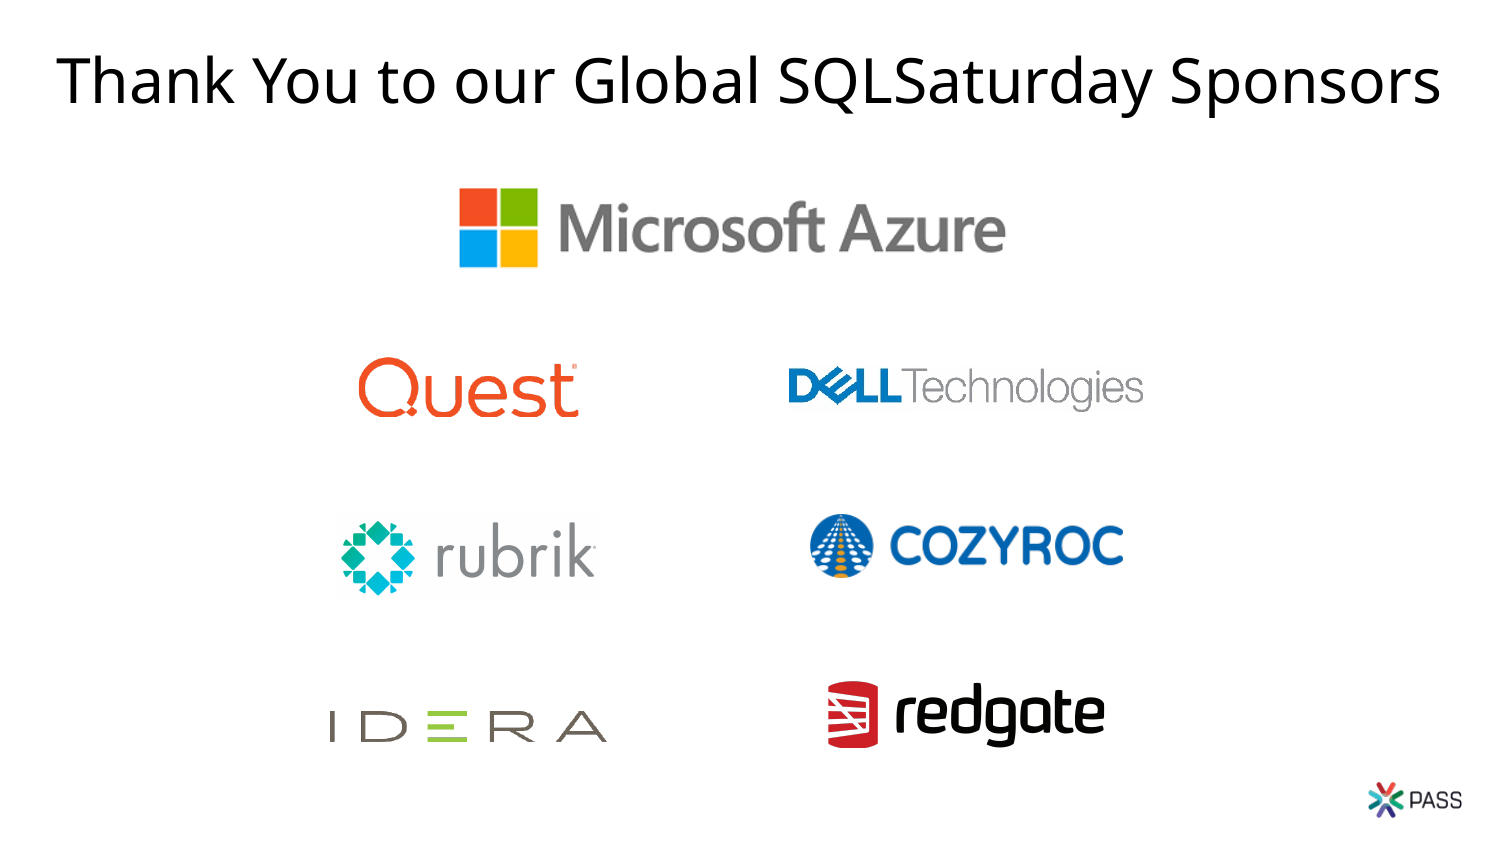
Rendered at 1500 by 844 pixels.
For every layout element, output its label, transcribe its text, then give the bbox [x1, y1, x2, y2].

picture [1367, 780, 1463, 820]
picture [451, 182, 1022, 275]
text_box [330, 356, 1143, 749]
title Thank You to our Global SQLSaturday Sponsors [0, 41, 1500, 358]
